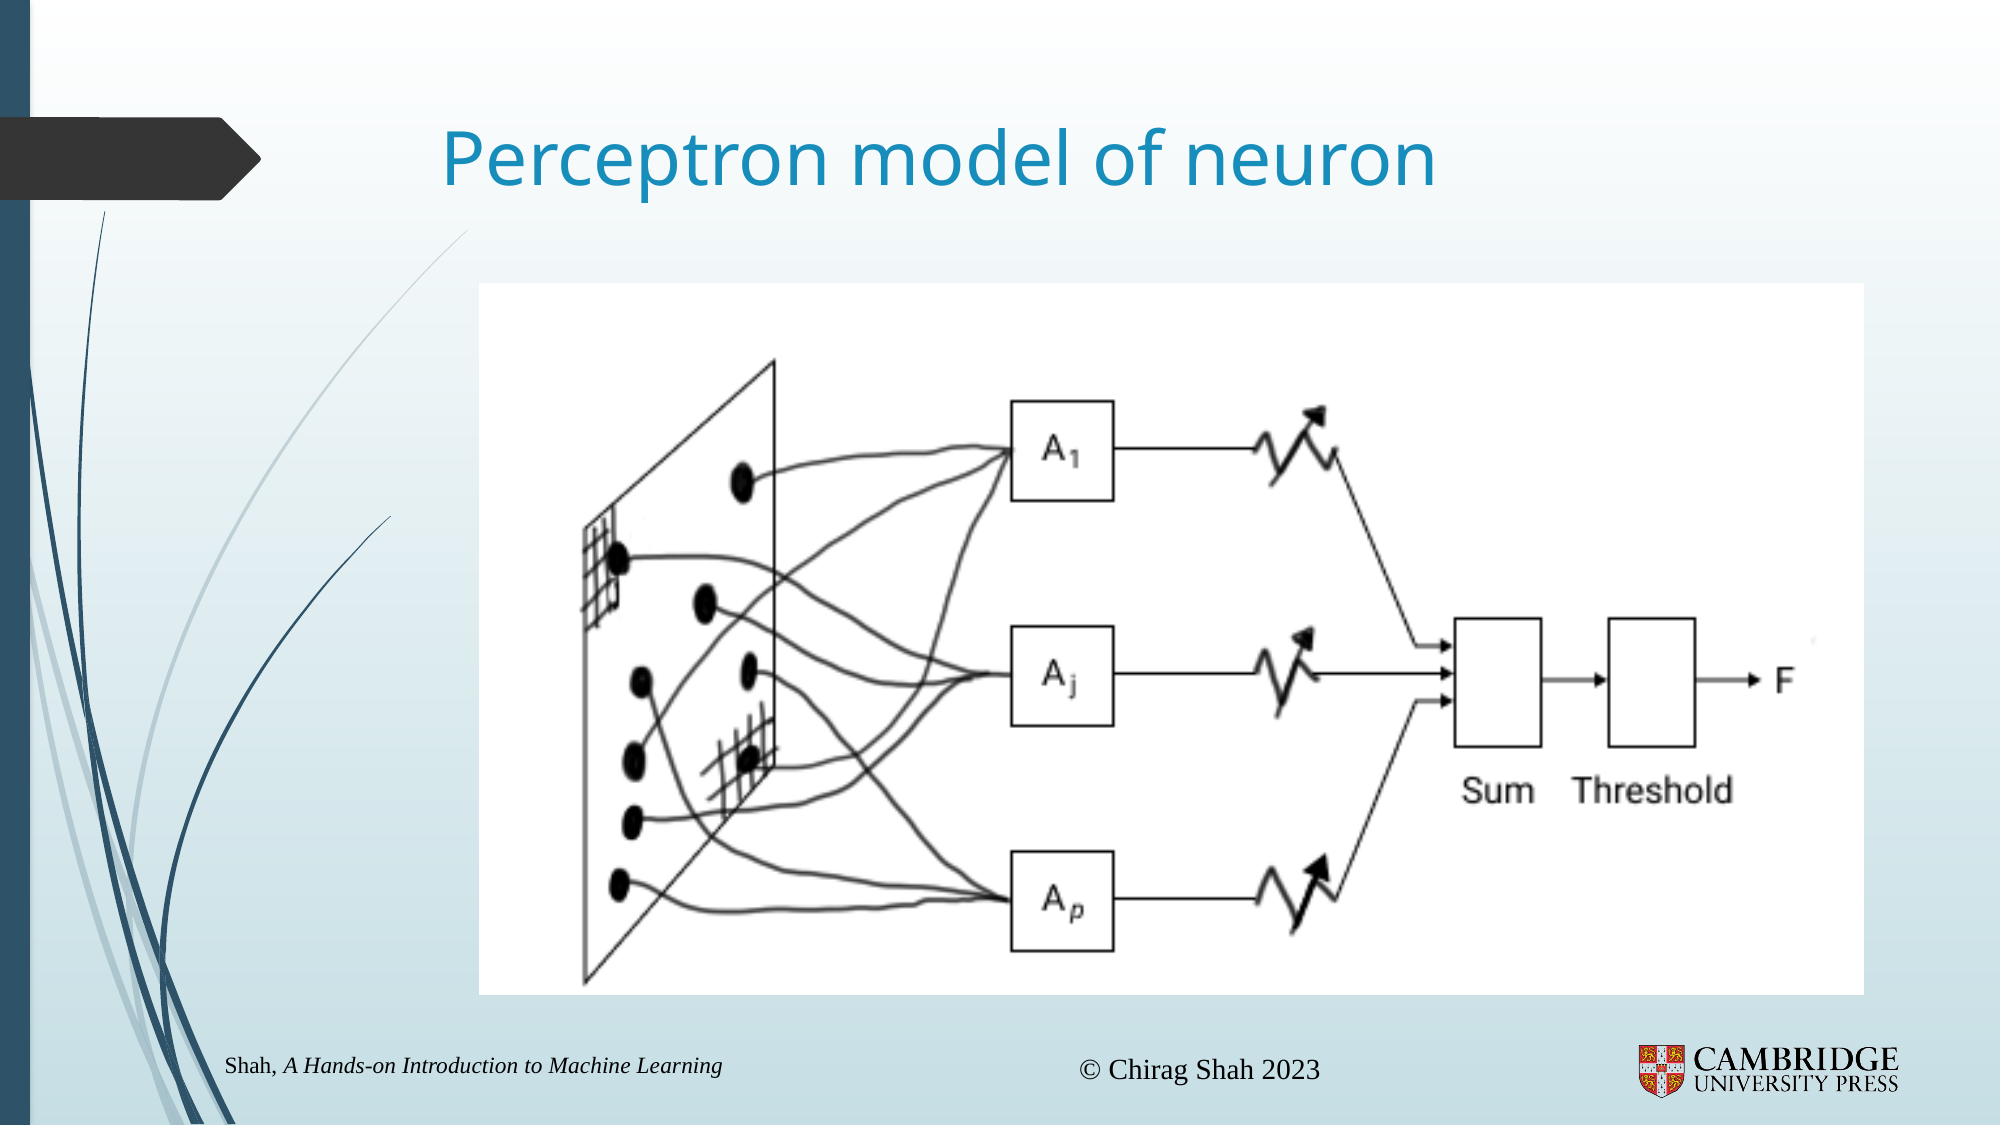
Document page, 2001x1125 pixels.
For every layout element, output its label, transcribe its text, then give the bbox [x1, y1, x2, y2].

picture [1629, 1035, 1907, 1103]
title Perceptron model of neuron [425, 102, 1888, 313]
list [478, 283, 1865, 995]
